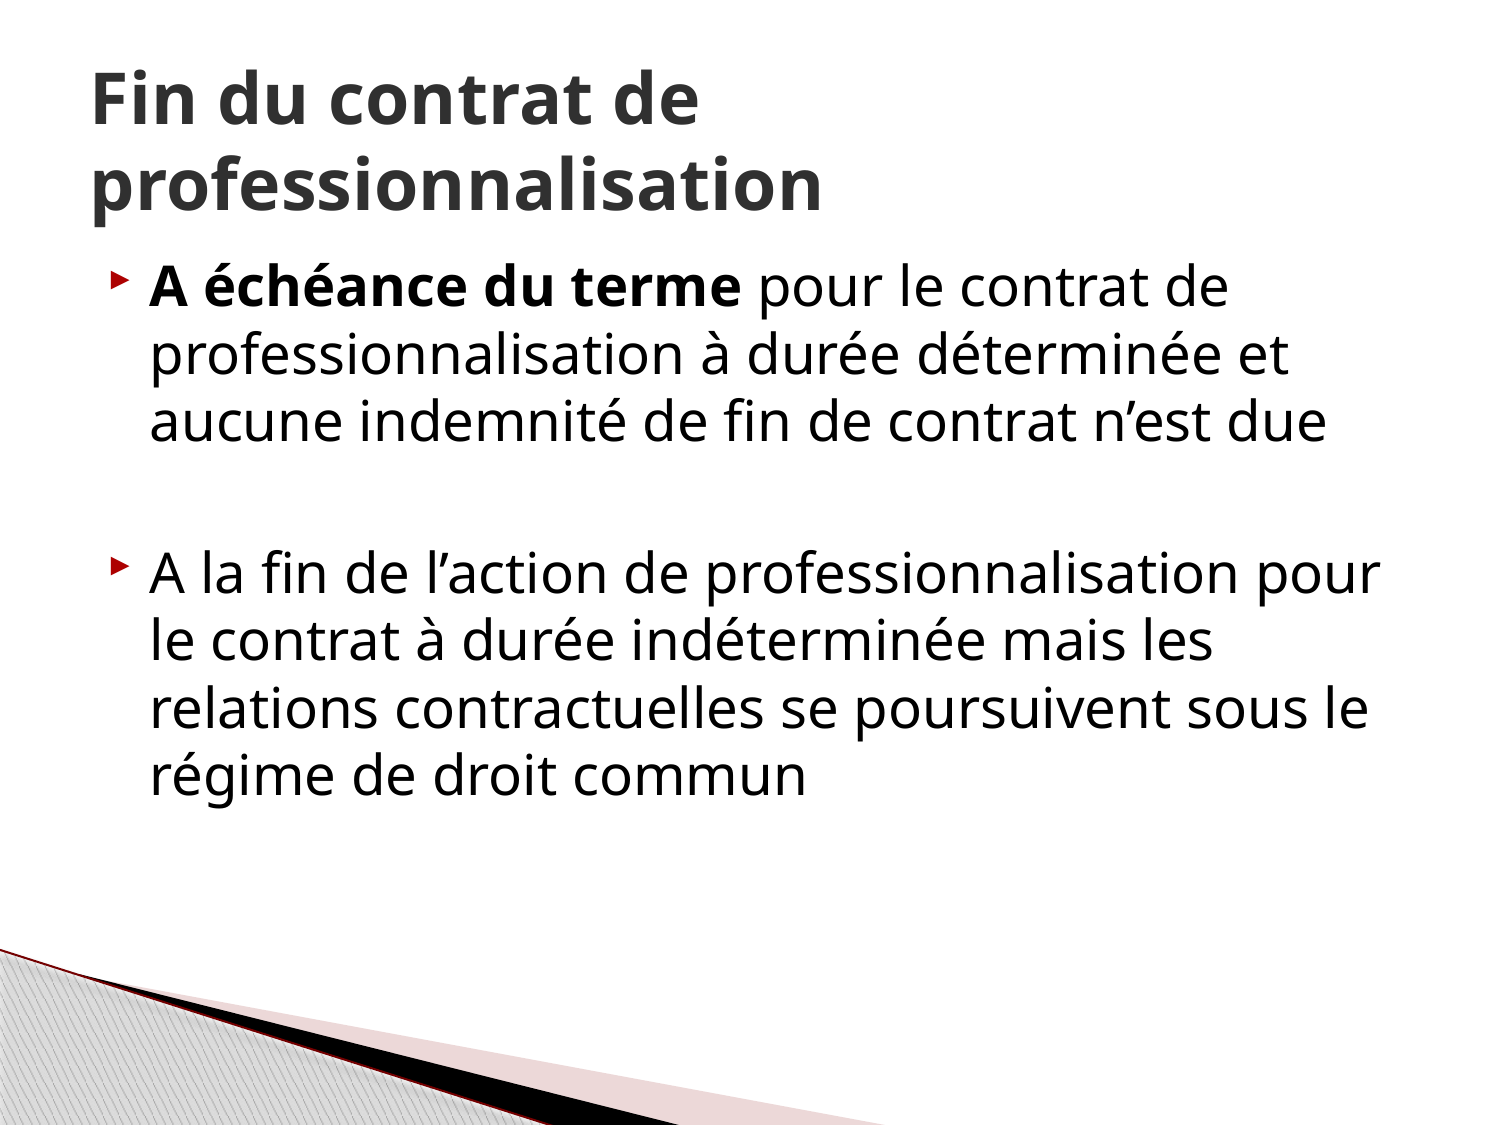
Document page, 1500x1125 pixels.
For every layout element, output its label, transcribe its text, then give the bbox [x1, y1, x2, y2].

list A échéance du terme pour le contrat de professionnalisation à durée déterminée et aucune indemnité de fin de contrat n’est due A la fin de l’action de professionnalisation pour le contrat à durée indéterminée mais les relations contractuelles se poursuivent sous le régime de droit commun [75, 243, 1425, 986]
title Fin du contrat de professionnalisation [75, 45, 1425, 233]
